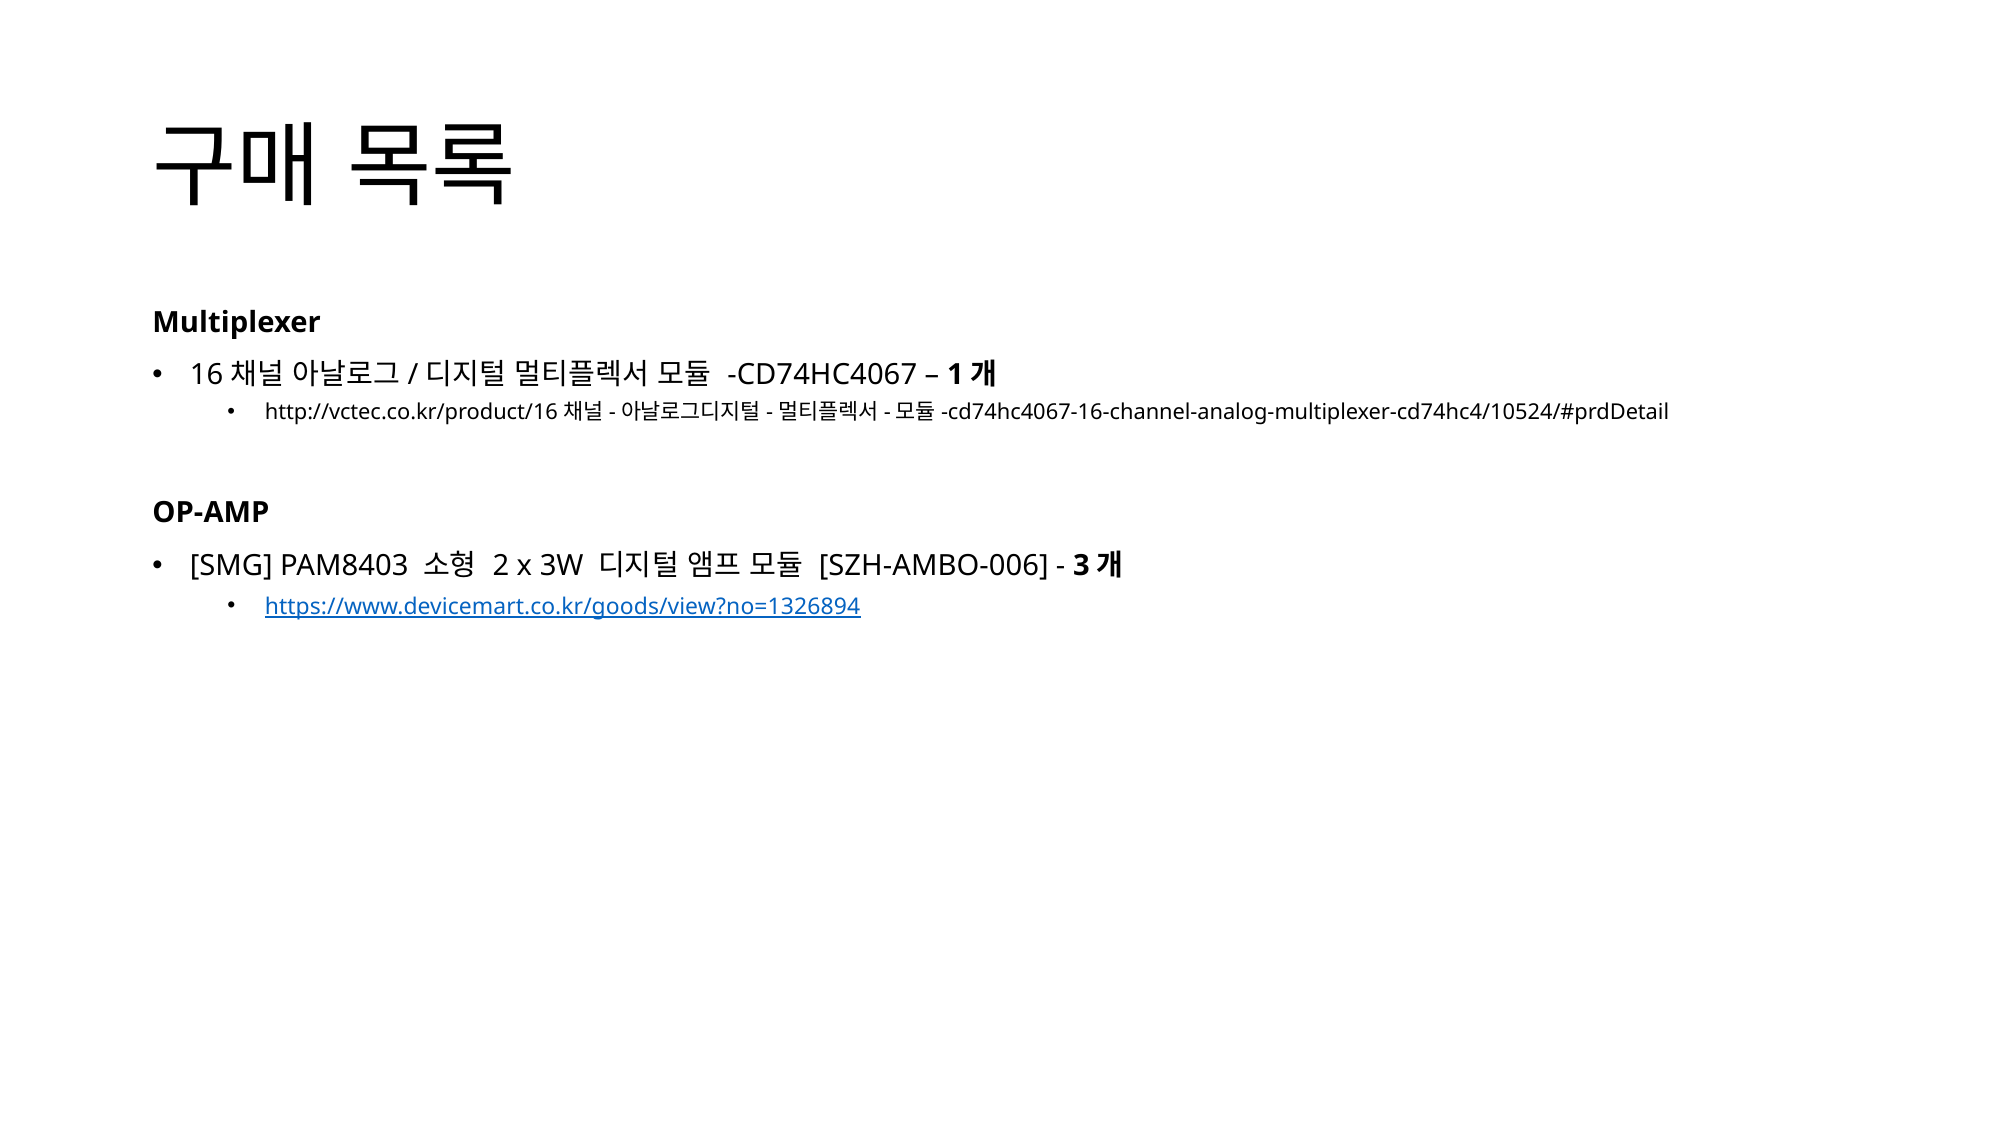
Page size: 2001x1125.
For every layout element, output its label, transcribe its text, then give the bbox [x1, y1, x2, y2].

title 구매 목록 [137, 59, 1863, 278]
list Multiplexer 16채널 아날로그/디지털 멀티플렉서 모듈 -CD74HC4067 – 1개 http://vctec.co.kr/product/16채널-아날로그디지털-멀티플렉서-모듈-cd74hc4067-16-channel-analog-multiplexer-cd74hc4/10524/#prdDetail OP-AMP [SMG] PAM8403 소형 2 x 3W 디지털 앰프 모듈 [SZH-AMBO-006] - 3개 https://www.devicemart.co.kr/goods/view?no=1326894 [137, 299, 1863, 1014]
